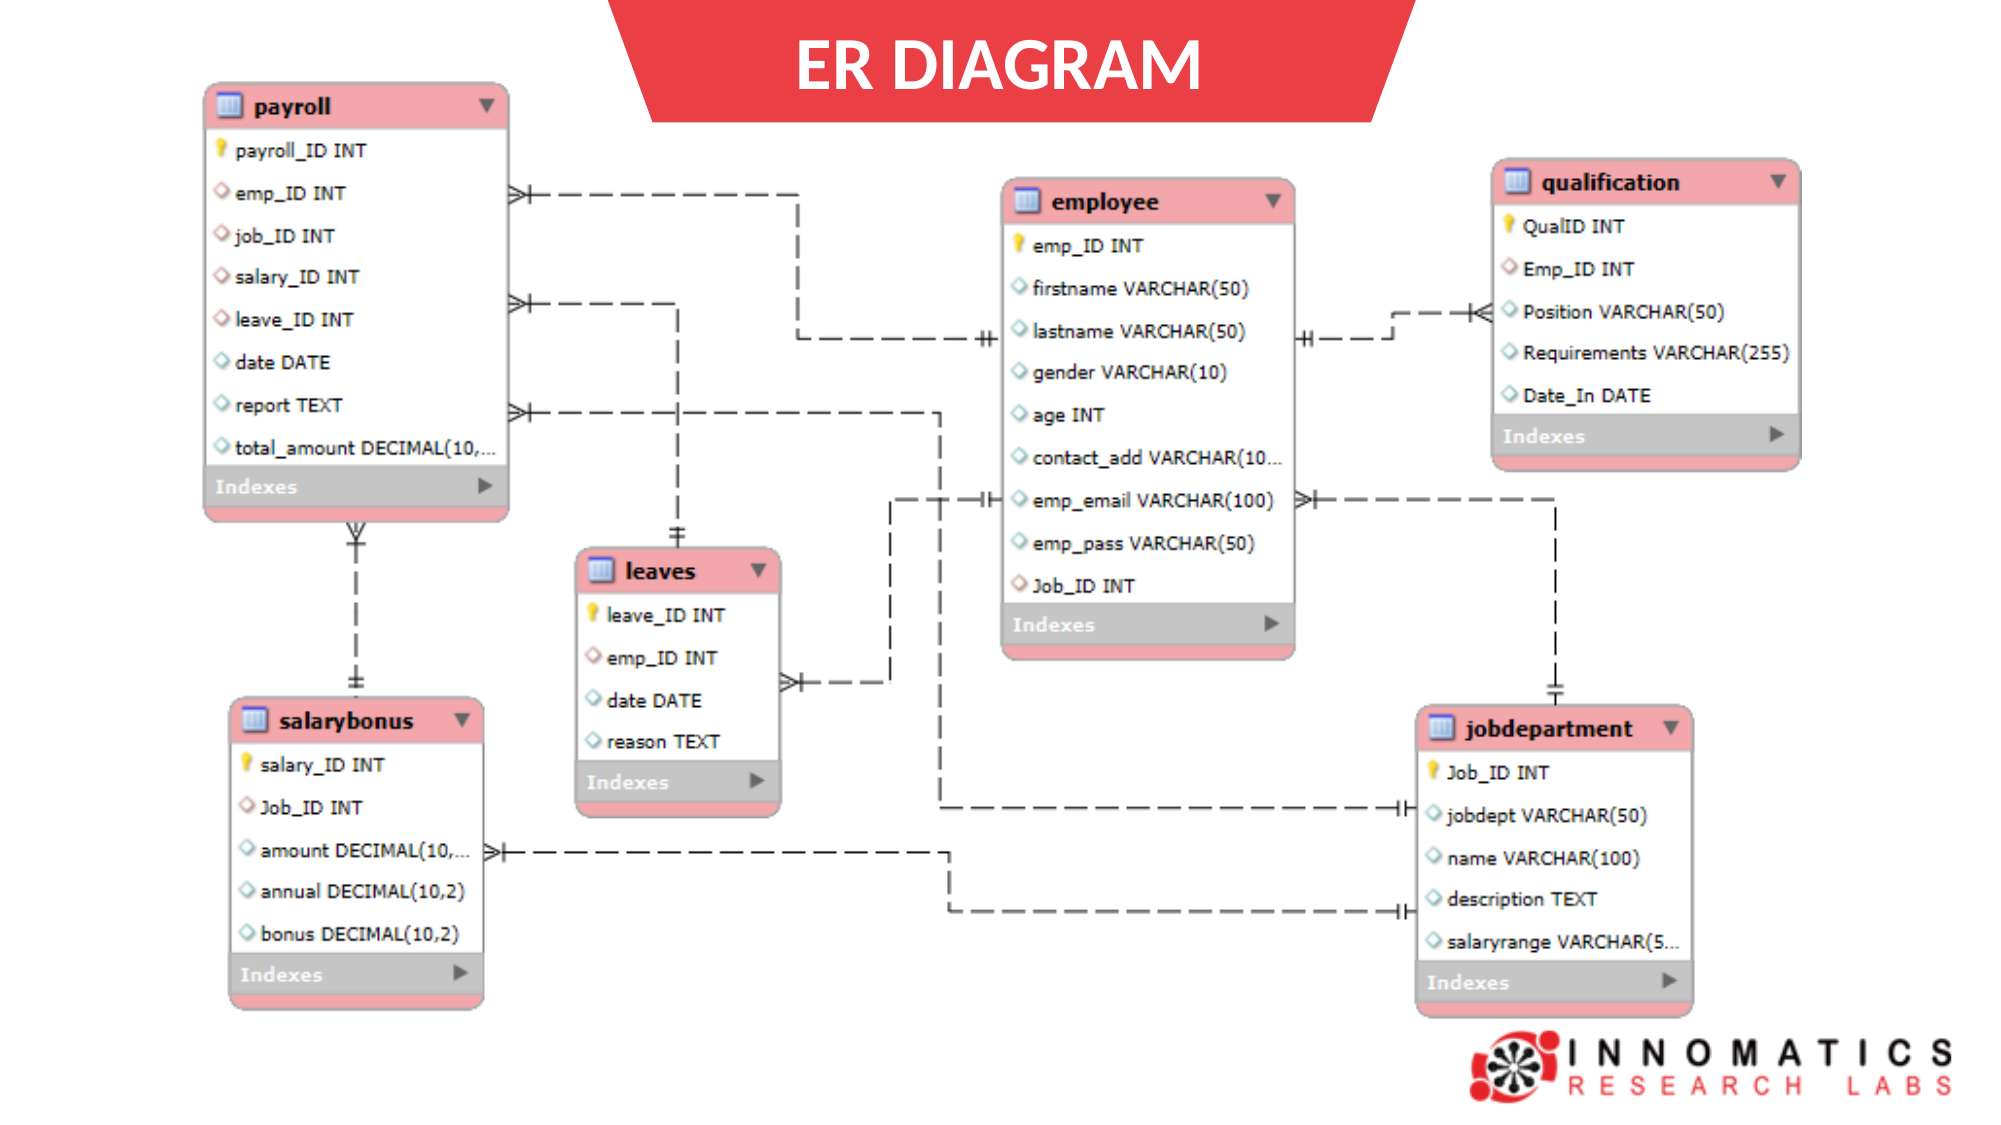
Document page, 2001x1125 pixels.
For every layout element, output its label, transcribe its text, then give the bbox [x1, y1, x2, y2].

picture [167, 77, 1975, 1125]
text_box ER DIAGRAM [405, 7, 1595, 76]
text_box [605, 0, 1418, 7]
